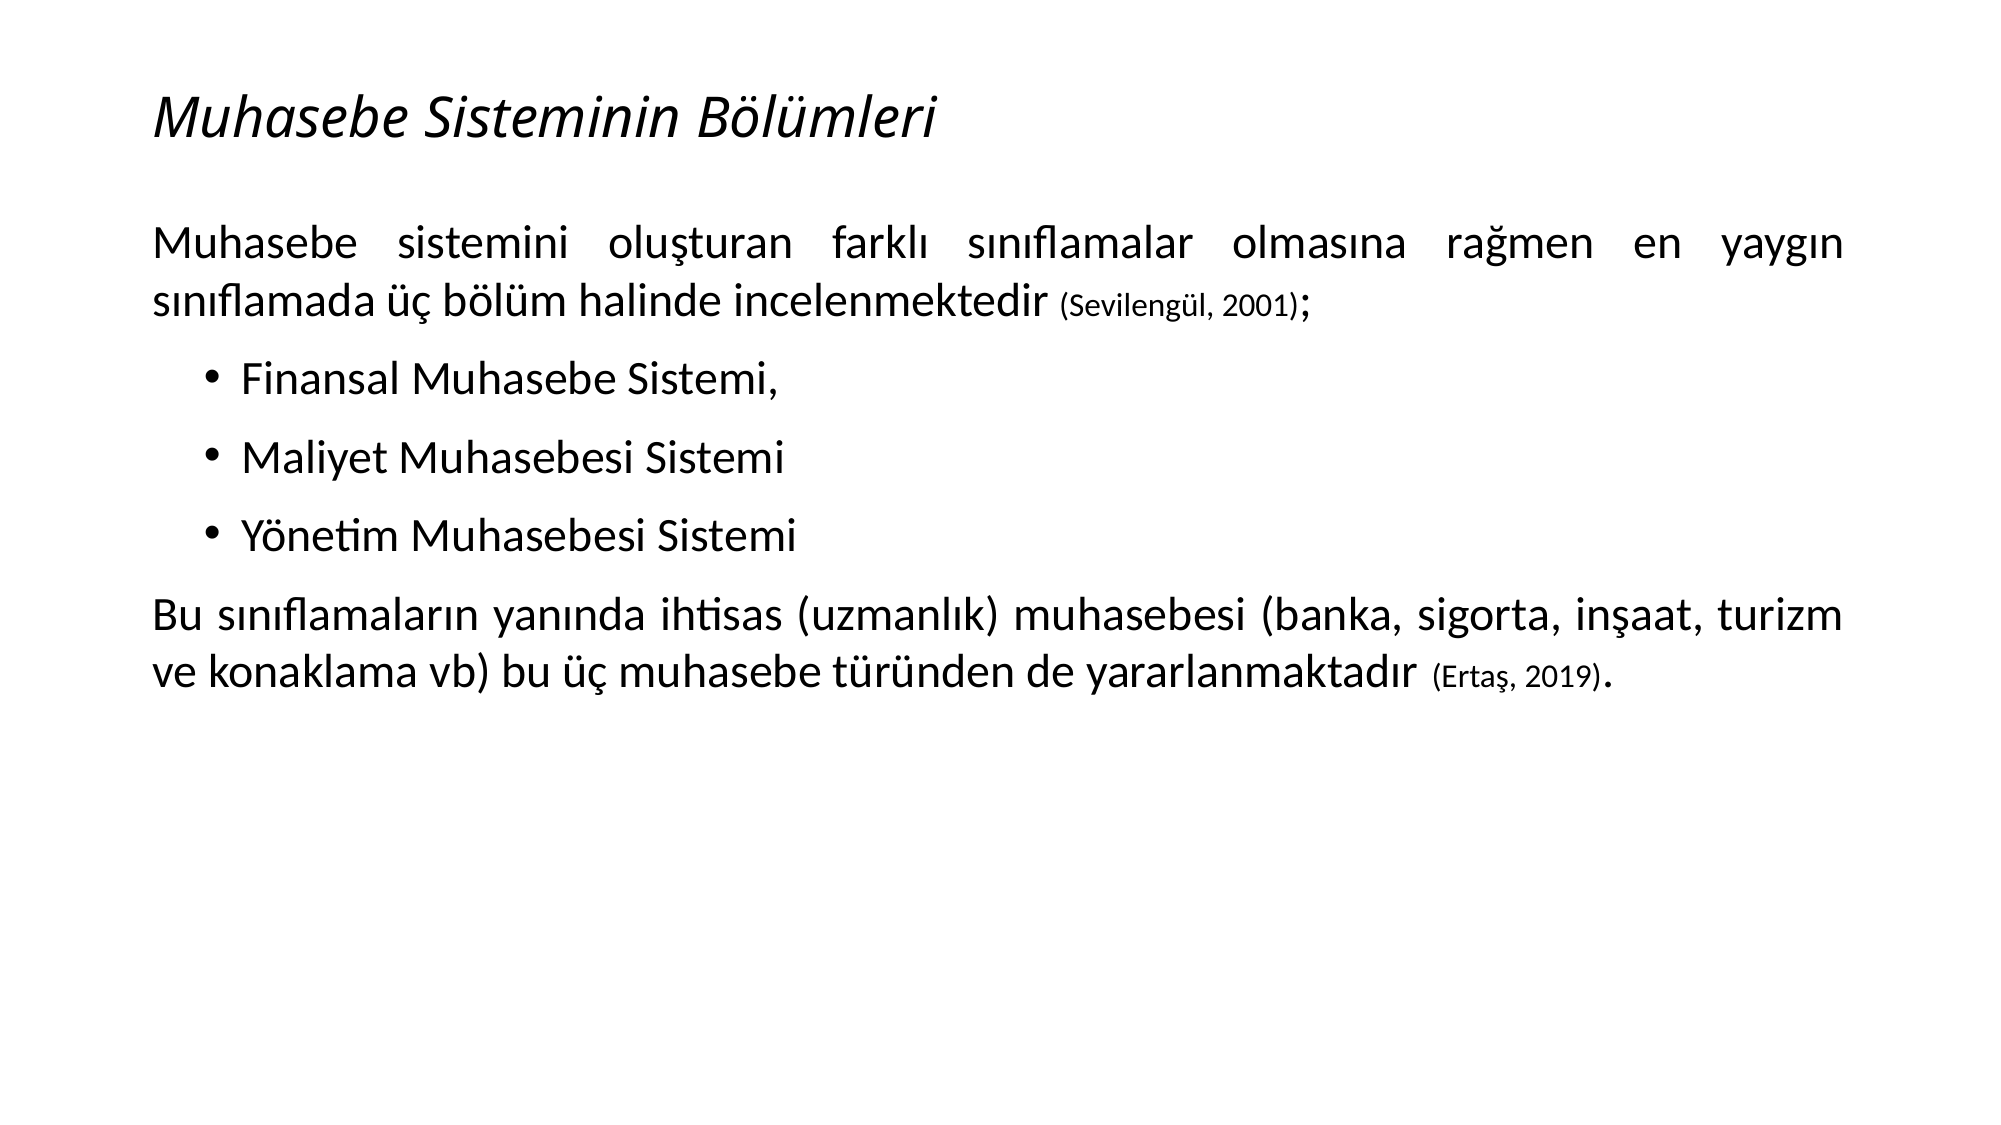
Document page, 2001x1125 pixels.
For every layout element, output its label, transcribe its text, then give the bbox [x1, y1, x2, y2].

title Muhasebe Sisteminin Bölümleri [137, 59, 1863, 180]
list Muhasebe sistemini oluşturan farklı sınıflamalar olmasına rağmen en yaygın sınıflamada üç bölüm halinde incelenmektedir (Sevilengül, 2001); Finansal Muhasebe Sistemi, Maliyet Muhasebesi Sistemi Yönetim Muhasebesi Sistemi Bu sınıflamaların yanında ihtisas (uzmanlık) muhasebesi (banka, sigorta, inşaat, turizm ve konaklama vb) bu üç muhasebe türünden de yararlanmaktadır (Ertaş, 2019). [137, 203, 1863, 1014]
